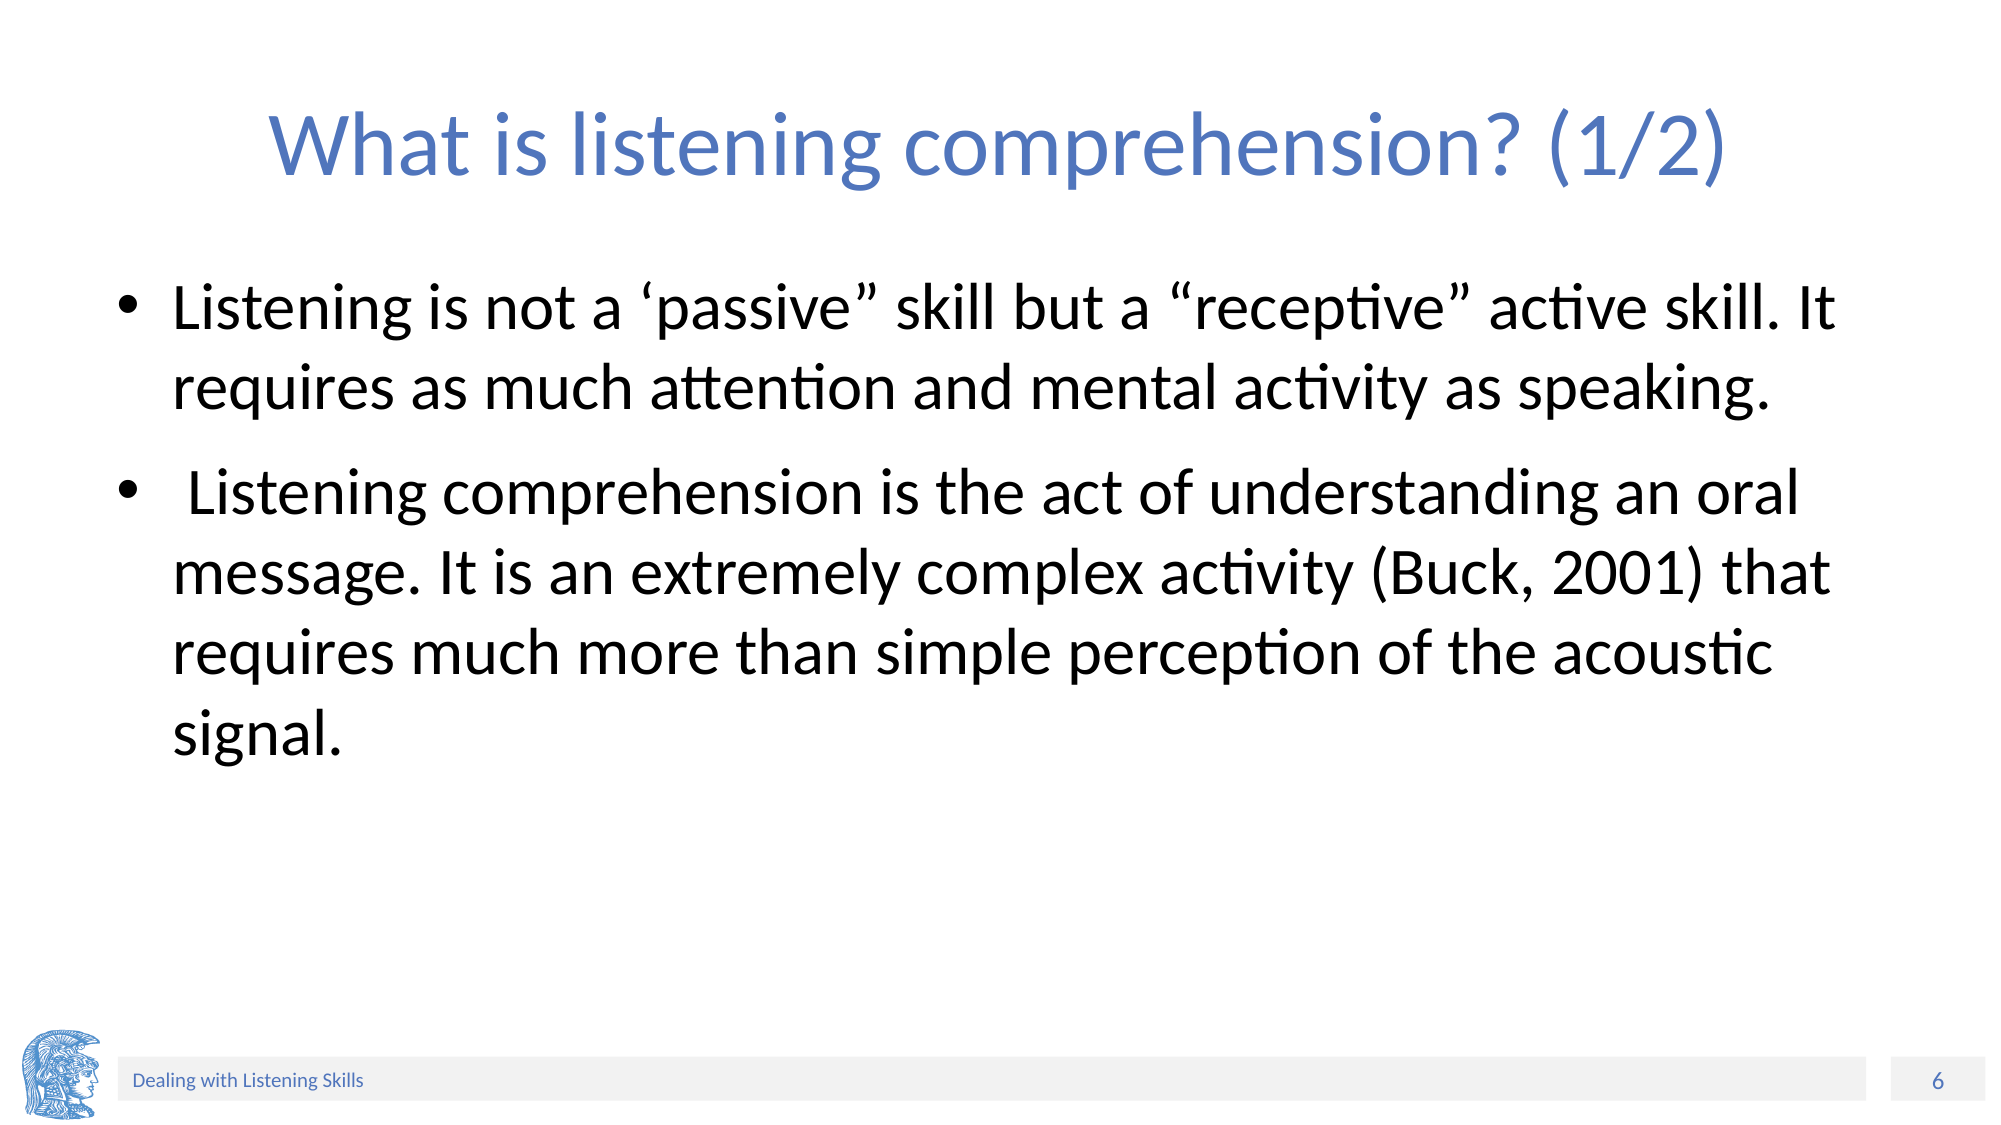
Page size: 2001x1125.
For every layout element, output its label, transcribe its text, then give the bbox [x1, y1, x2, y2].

picture [12, 1026, 108, 1120]
title What is listening comprehension? (1/2) [99, 45, 1900, 233]
list Listening is not a ‘passive” skill but a “receptive” active skill. It requires as much attention and mental activity as speaking. Listening comprehension is the act of understanding an oral message. It is an extremely complex activity (Buck, 2001) that requires much more than simple perception of the acoustic signal. [101, 255, 1902, 998]
